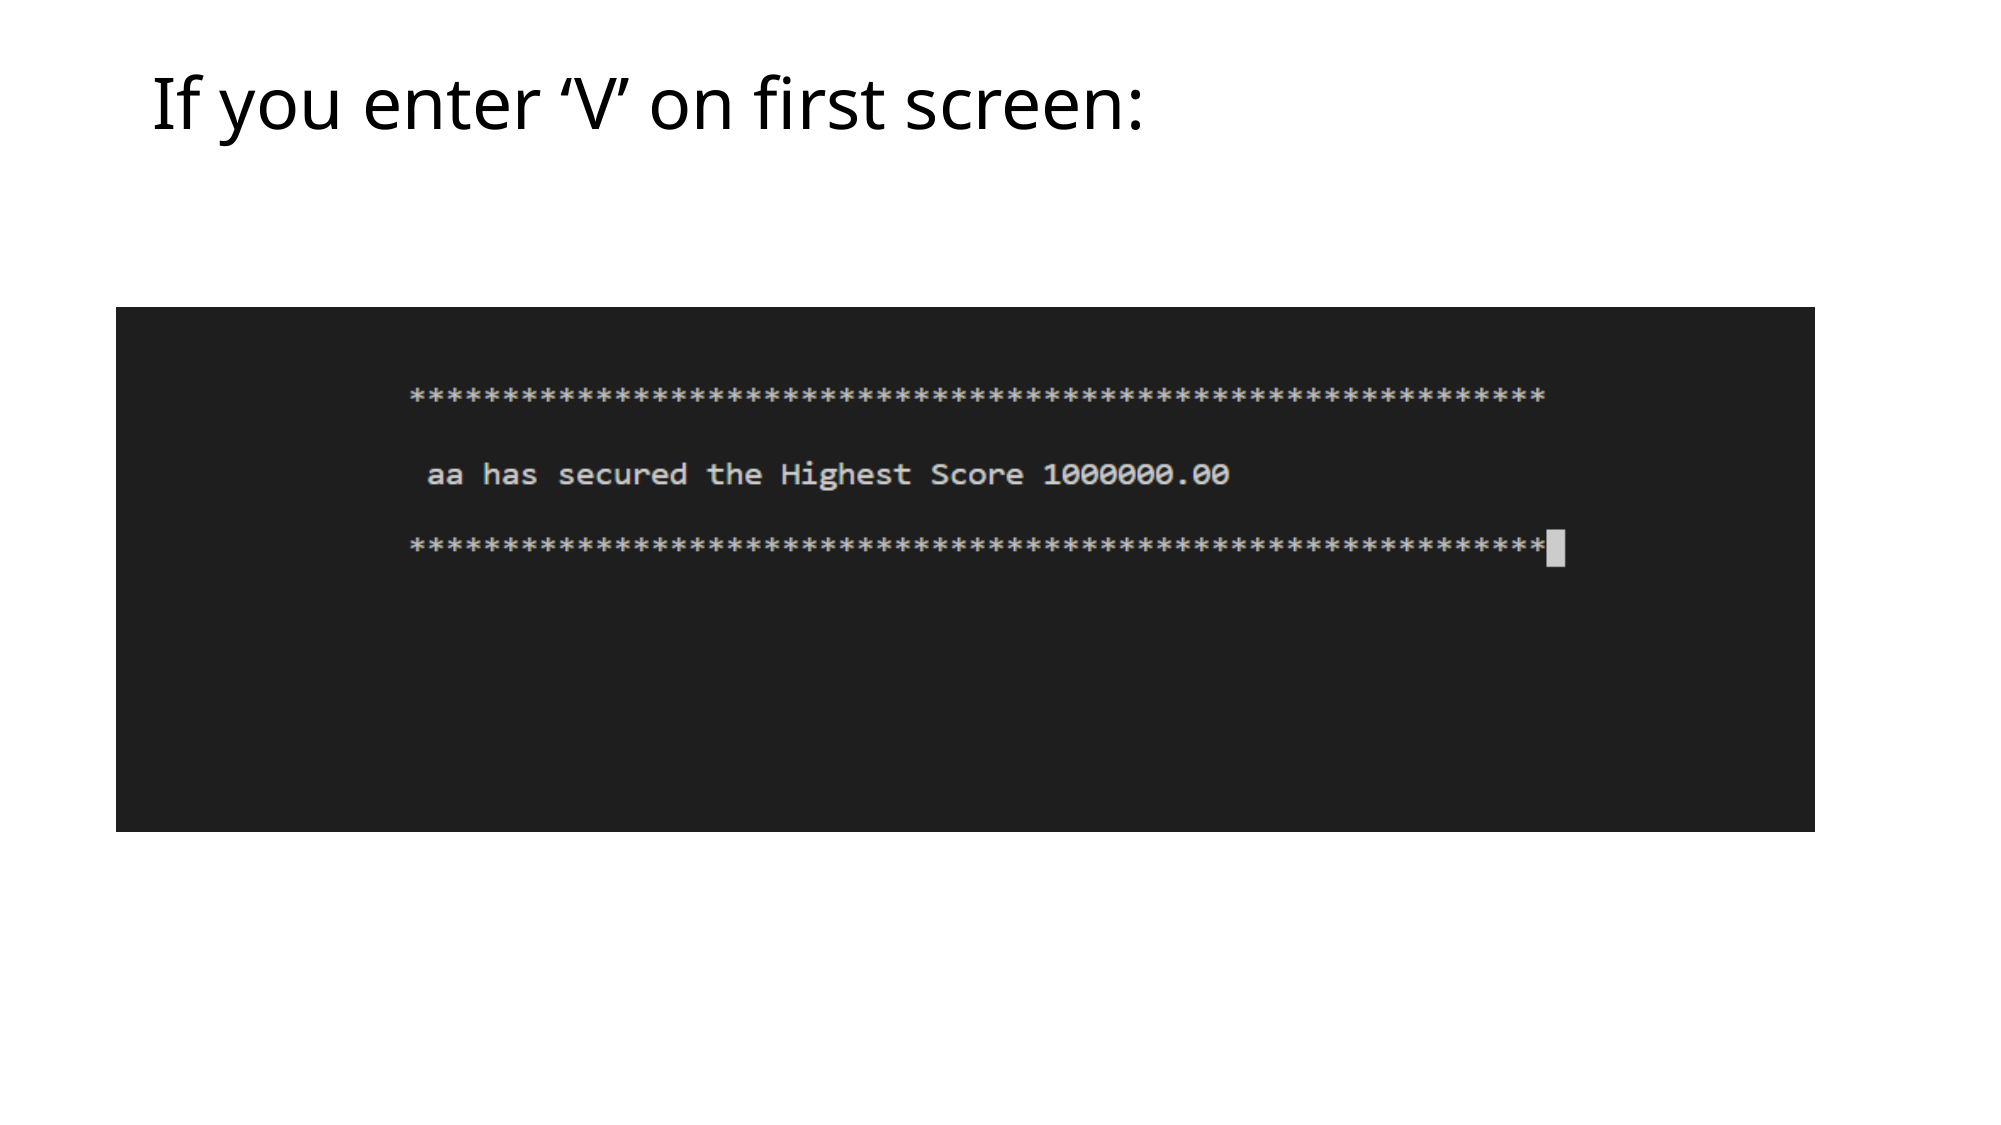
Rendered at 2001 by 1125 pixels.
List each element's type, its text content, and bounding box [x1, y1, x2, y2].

title If you enter ‘V’ on first screen: [137, 59, 1863, 240]
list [115, 307, 1815, 832]
